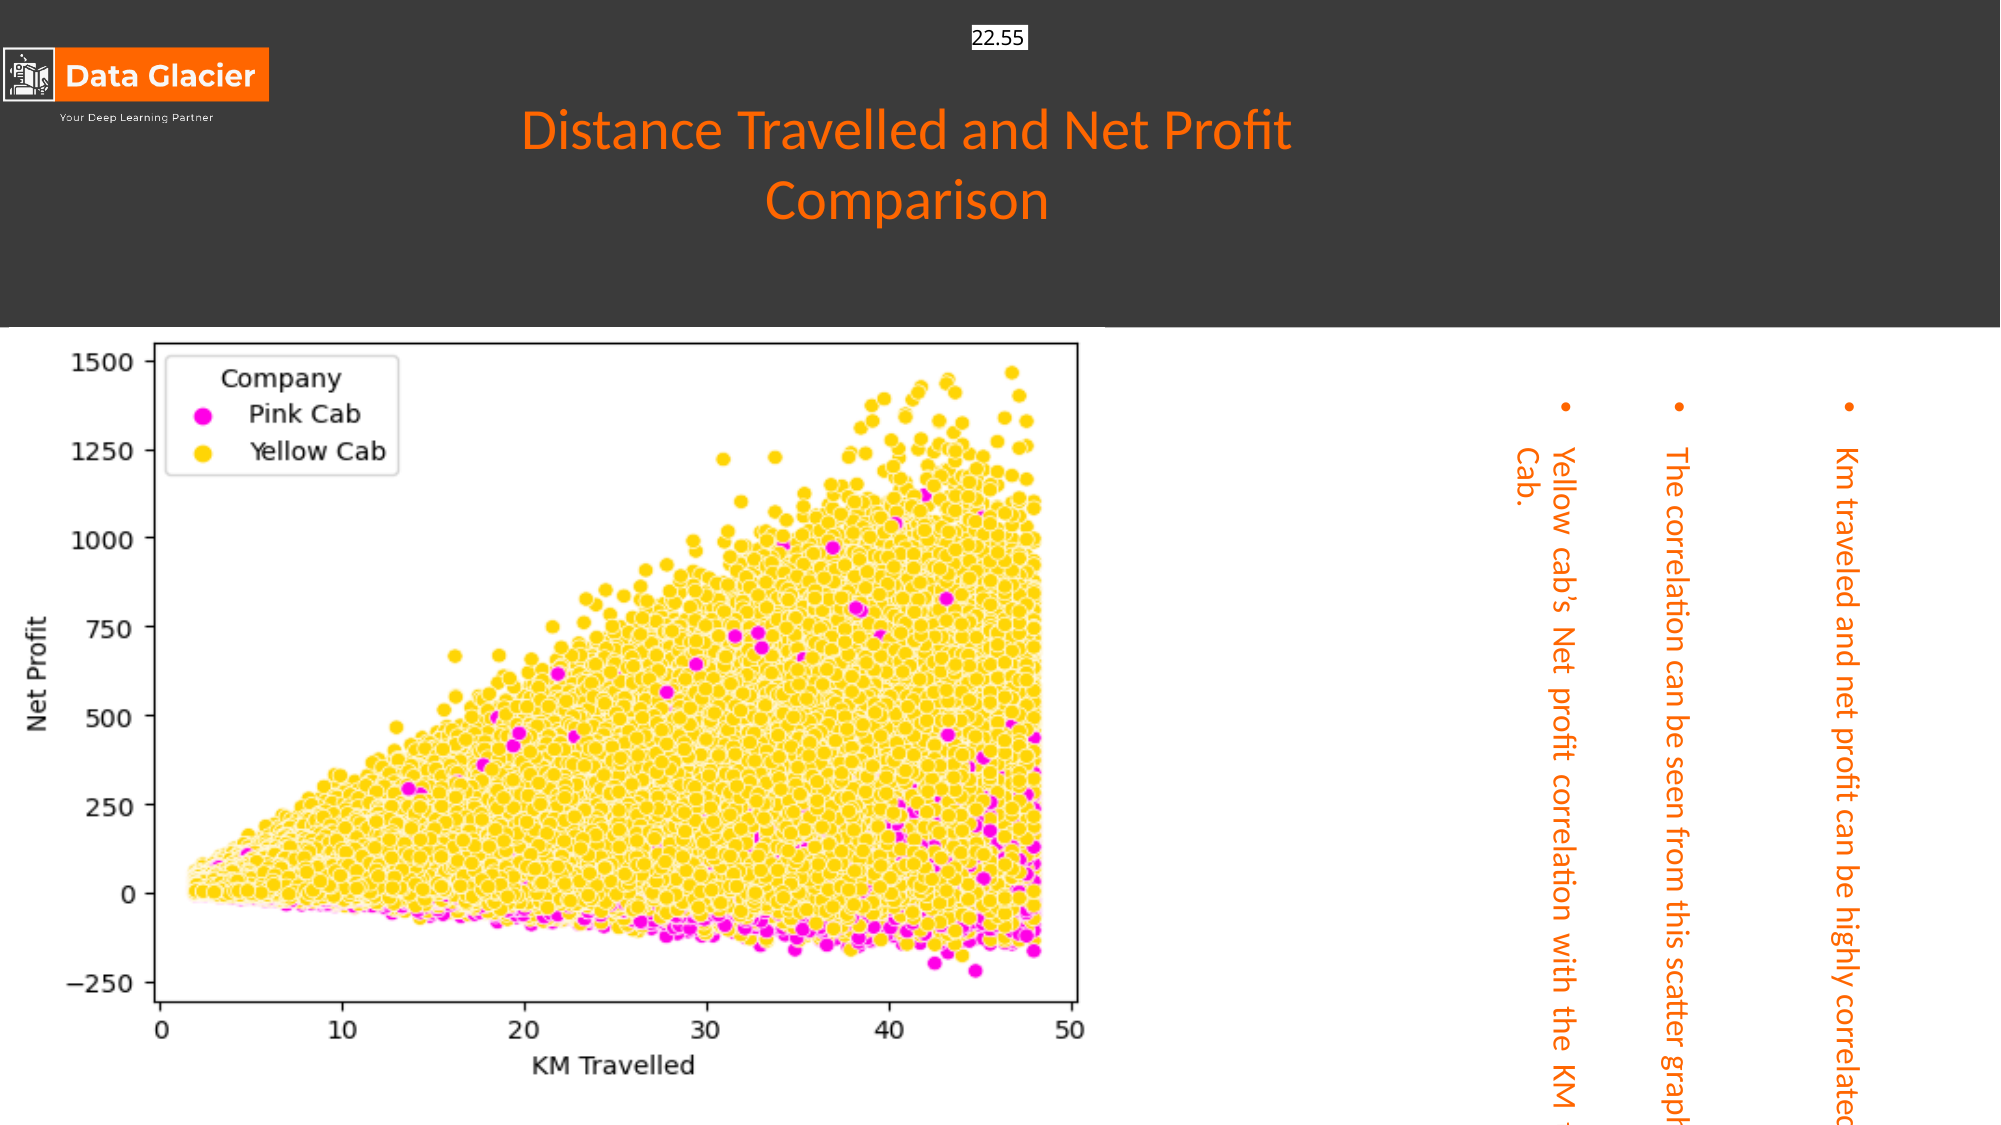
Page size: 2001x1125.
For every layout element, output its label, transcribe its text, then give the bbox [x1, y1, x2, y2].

title [0, 0, 2000, 328]
picture [9, 327, 1106, 1096]
subtitle Km traveled and net profit can be highly correlated. The correlation can be seen from this scatter graph Yellow cab’s Net profit correlation with the KM travelled is more than the Pink Cab. [1144, 393, 1962, 1125]
text_box 22.55 [971, 24, 1029, 50]
picture [0, 0, 272, 226]
text_box Distance Travelled and Net Profit Comparison [419, 83, 1396, 239]
